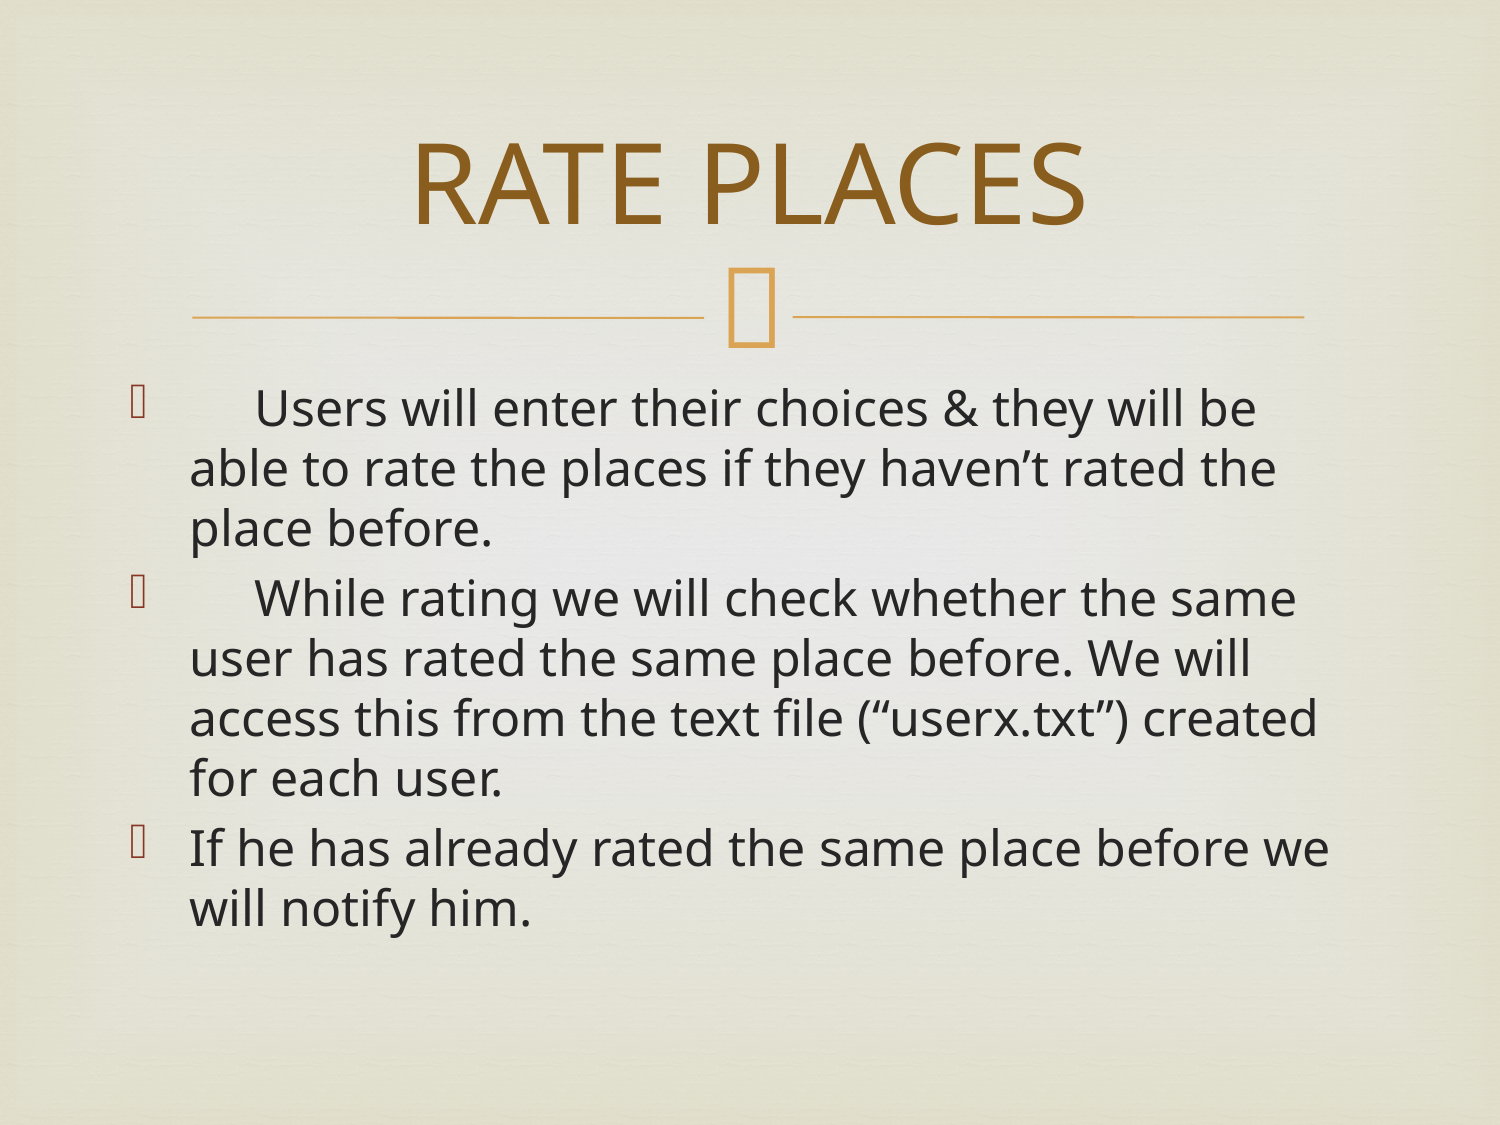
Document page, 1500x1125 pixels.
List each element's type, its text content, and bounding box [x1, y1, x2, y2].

list Users will enter their choices & they will be able to rate the places if they haven’t rated the place before. While rating we will check whether the same user has rated the same place before. We will access this from the text file (“userx.txt”) created for each user. If he has already rated the same place before we will notify him. [114, 368, 1386, 1005]
title RATE PLACES [112, 93, 1386, 267]
